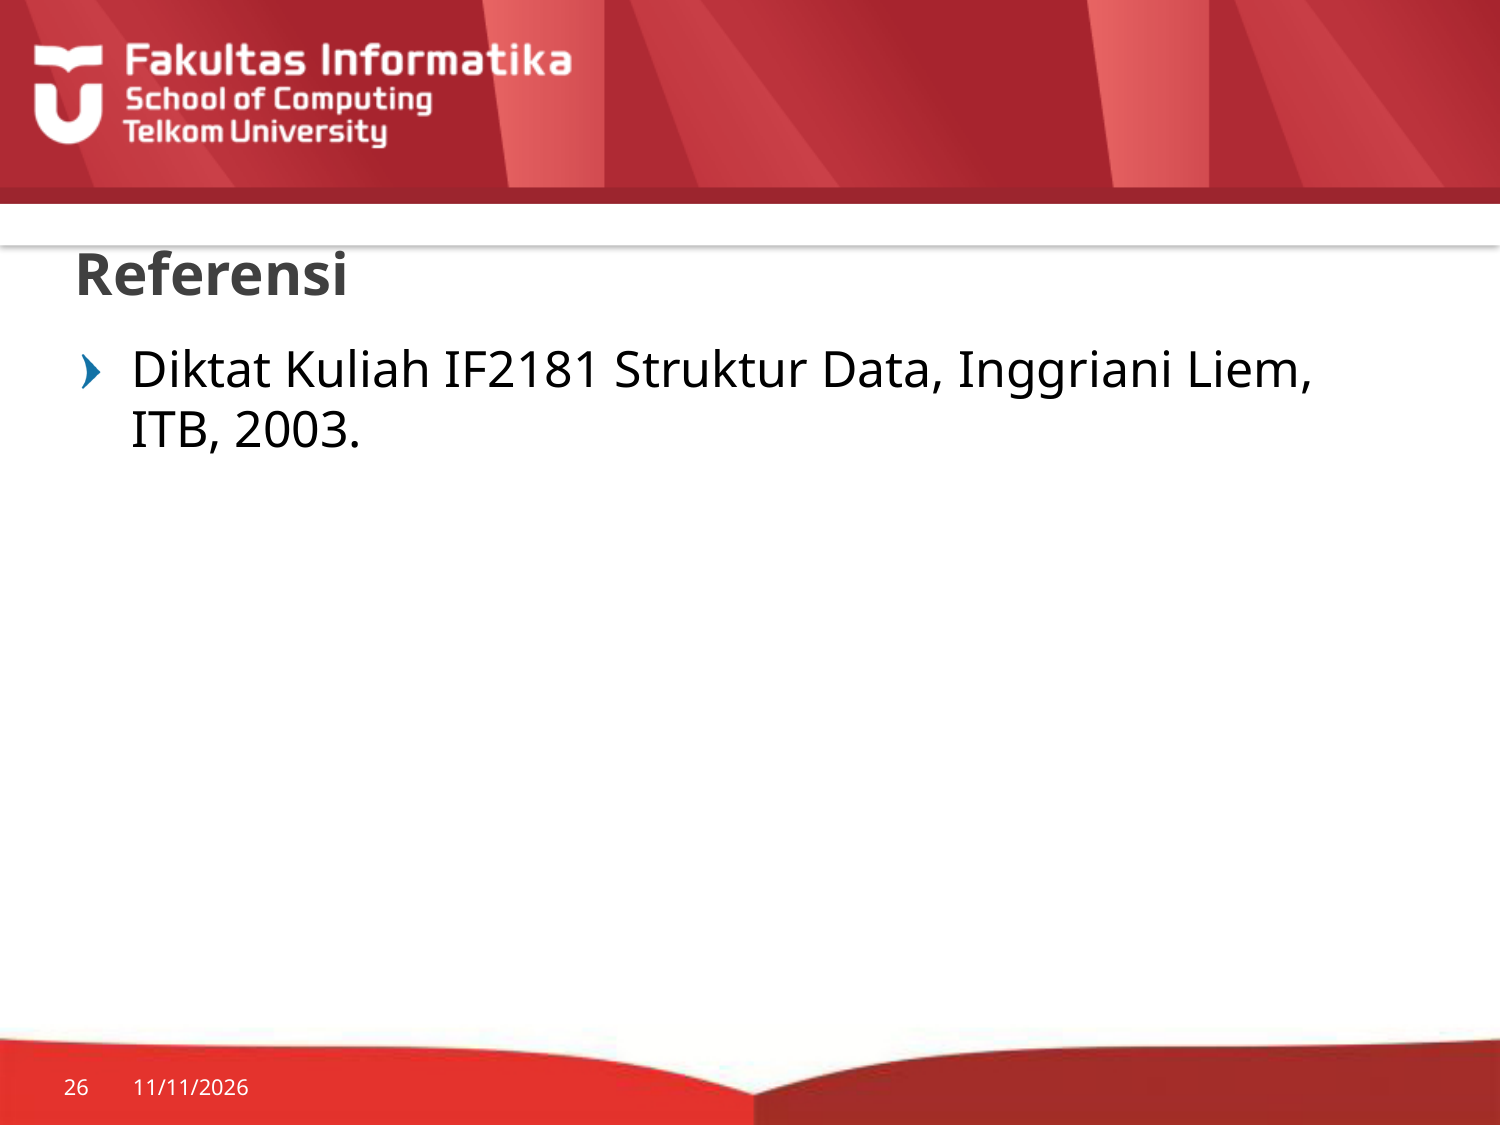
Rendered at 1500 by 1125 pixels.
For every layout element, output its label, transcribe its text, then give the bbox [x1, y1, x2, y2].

picture [0, 1024, 1500, 1125]
slide_number 26 [63, 1058, 123, 1119]
title Referensi [59, 219, 1426, 325]
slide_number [132, 1058, 403, 1119]
picture [75, 343, 104, 391]
picture [0, 0, 1500, 203]
list Diktat Kuliah IF2181 Struktur Data, Inggriani Liem, ITB, 2003. [60, 329, 1426, 990]
